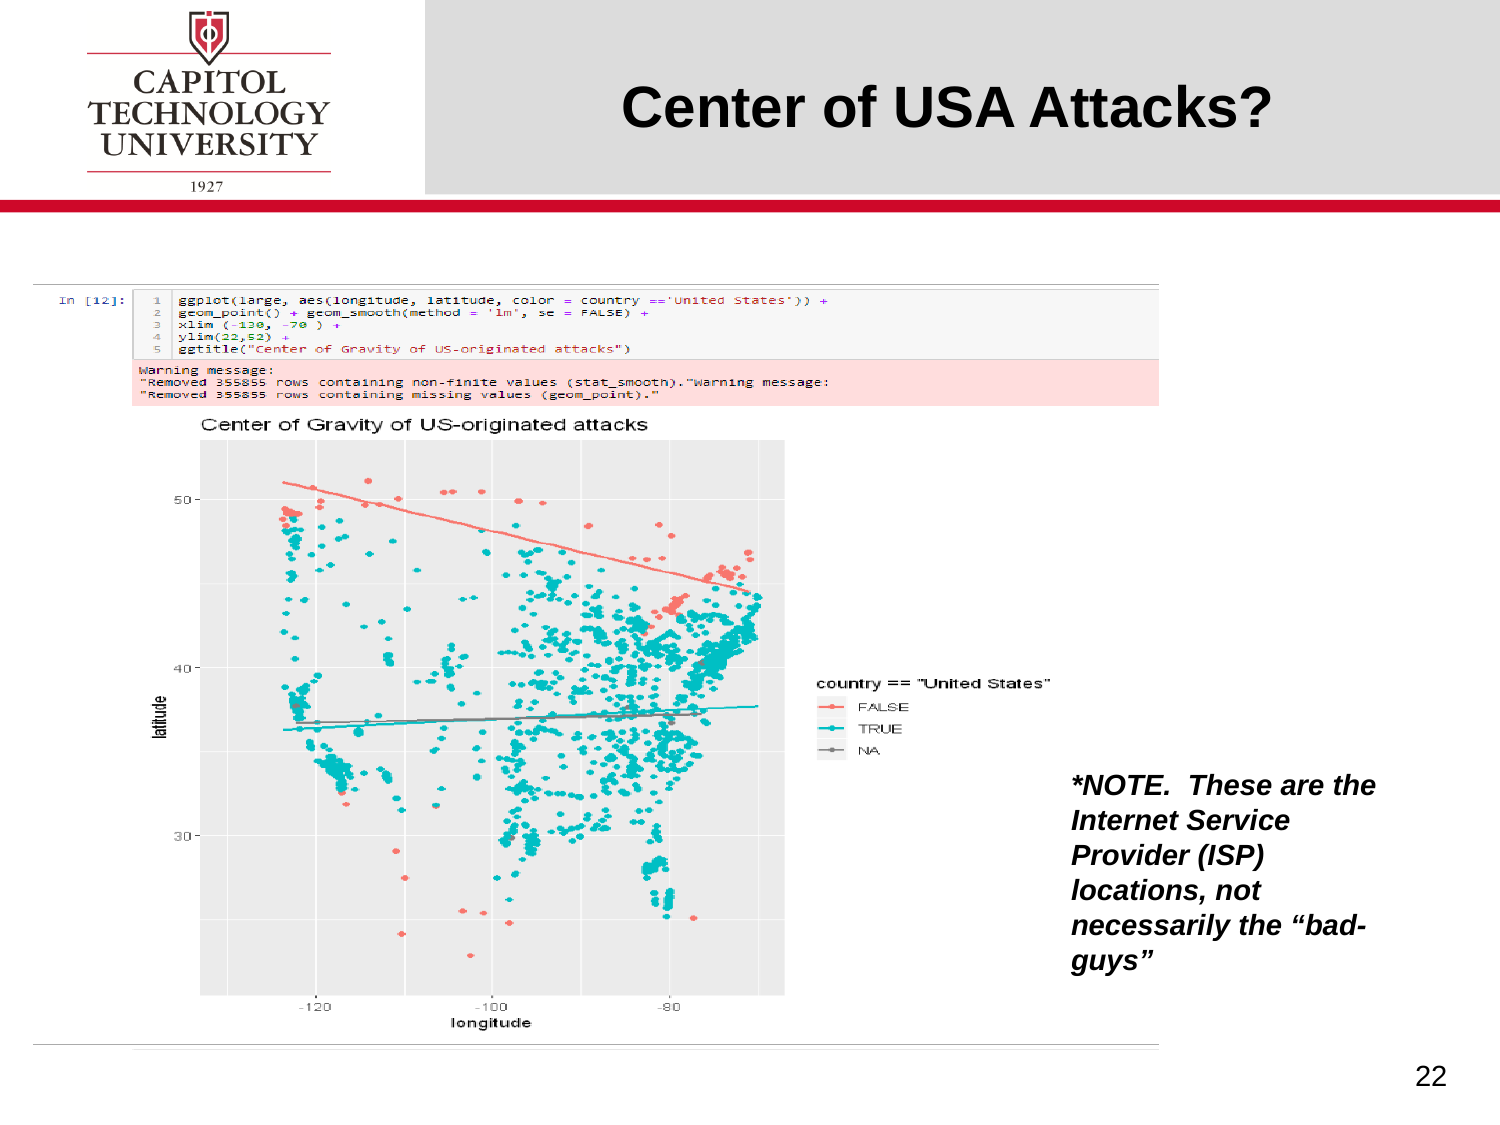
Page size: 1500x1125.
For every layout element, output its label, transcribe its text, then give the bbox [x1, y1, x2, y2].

slide_number 22 [1299, 1050, 1463, 1103]
title Center of USA Attacks? [462, 50, 1450, 158]
picture [33, 284, 1159, 1051]
text_box *NOTE. These are the Internet Service Provider (ISP) locations, not necessarily the “bad-guys” [1165, 758, 1407, 984]
picture [87, 11, 331, 192]
